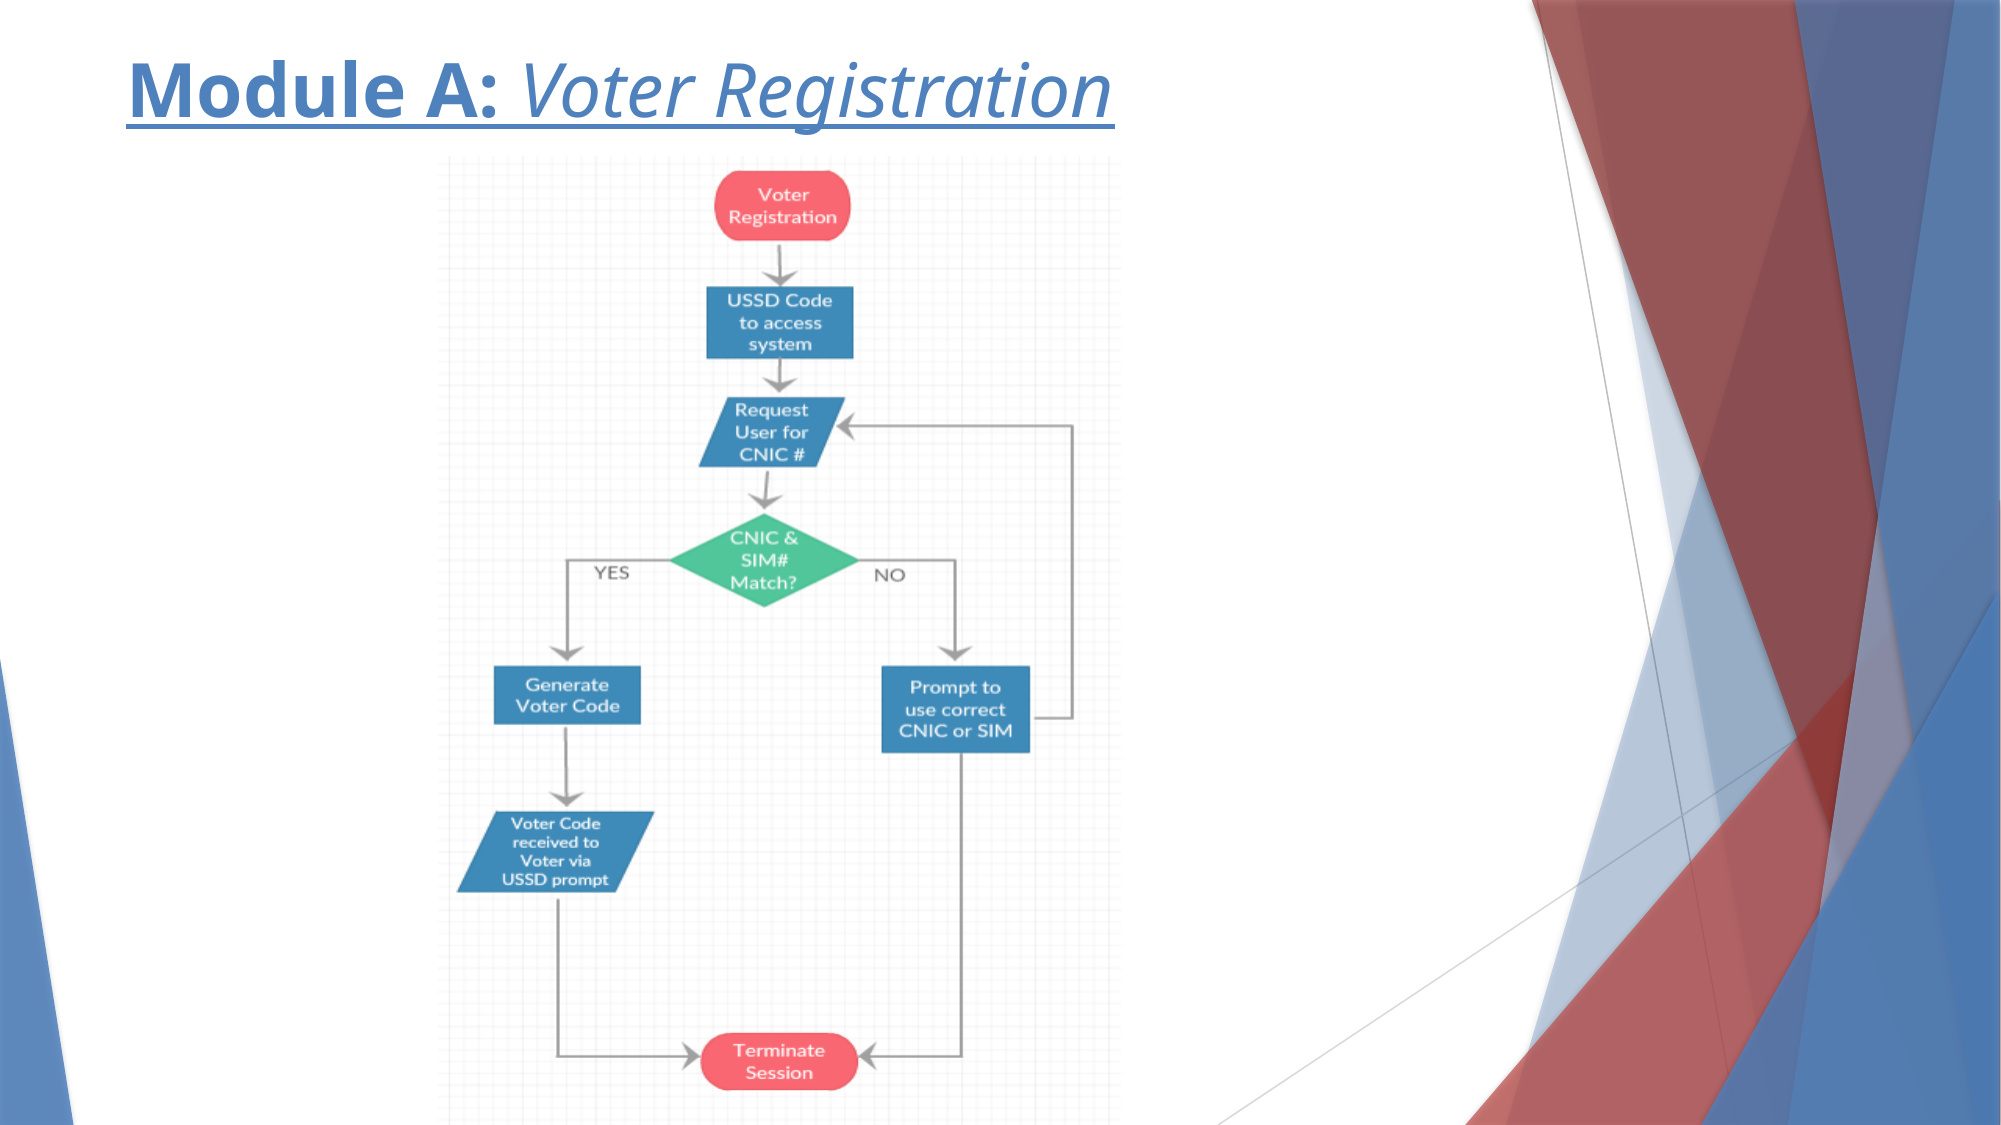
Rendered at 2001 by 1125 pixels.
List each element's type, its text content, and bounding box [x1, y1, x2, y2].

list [437, 155, 1122, 1125]
title Module A: Voter Registration [111, 35, 1522, 144]
